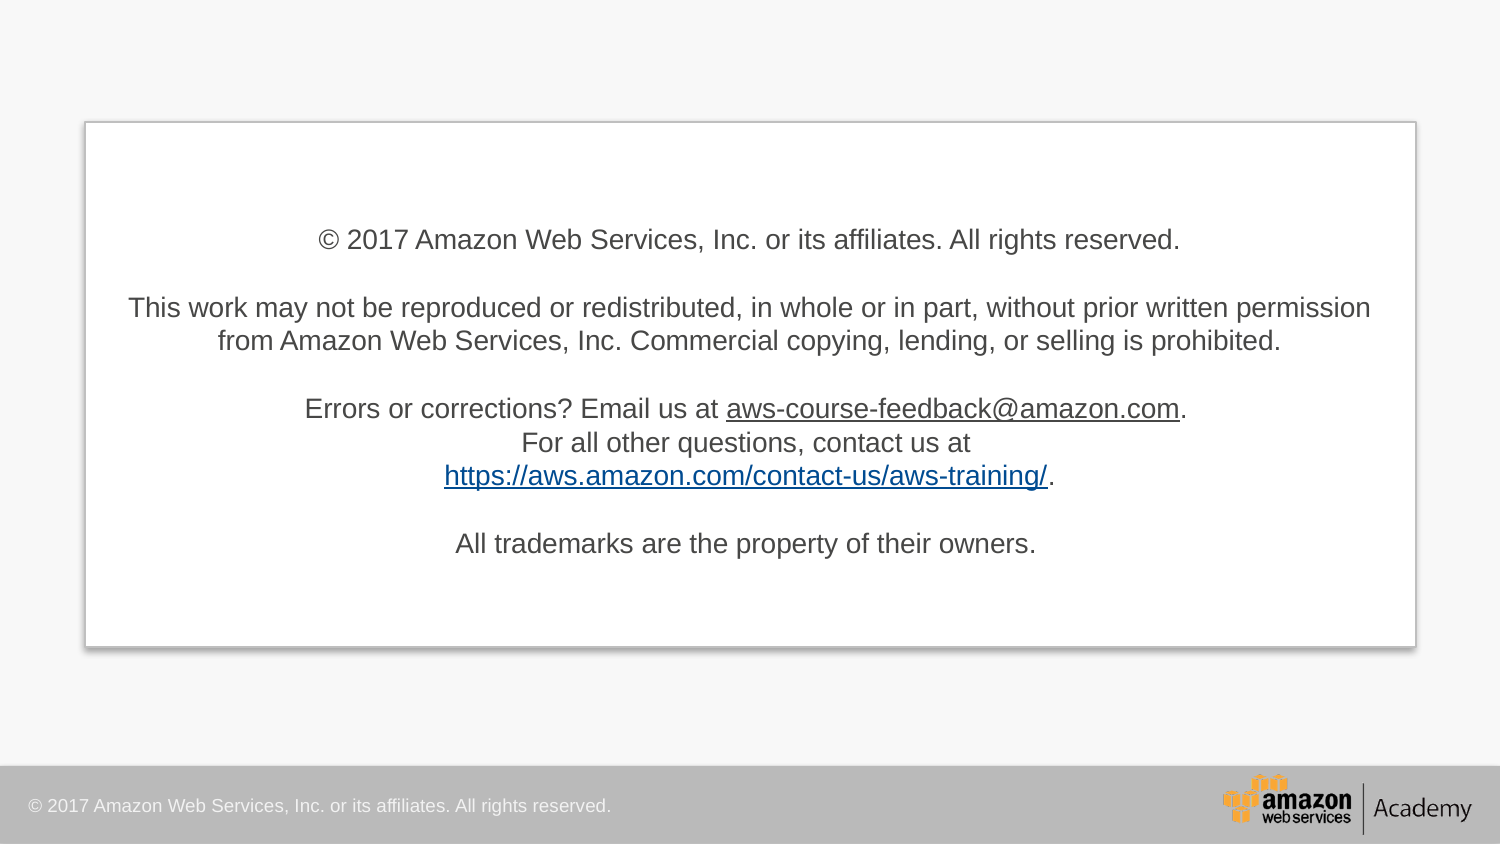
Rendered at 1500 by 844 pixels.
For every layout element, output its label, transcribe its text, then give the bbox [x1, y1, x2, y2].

text_box © 2017 Amazon Web Services, Inc. or its affiliates. All rights reserved. This work may not be reproduced or redistributed, in whole or in part, without prior written permission from Amazon Web Services, Inc. Commercial copying, lending, or selling is prohibited. Errors or corrections? Email us at aws-course-feedback@amazon.com. For all other questions, contact us at https://aws.amazon.com/contact-us/aws-training/. All trademarks are the property of their owners. [112, 214, 1388, 567]
picture [1221, 772, 1477, 837]
